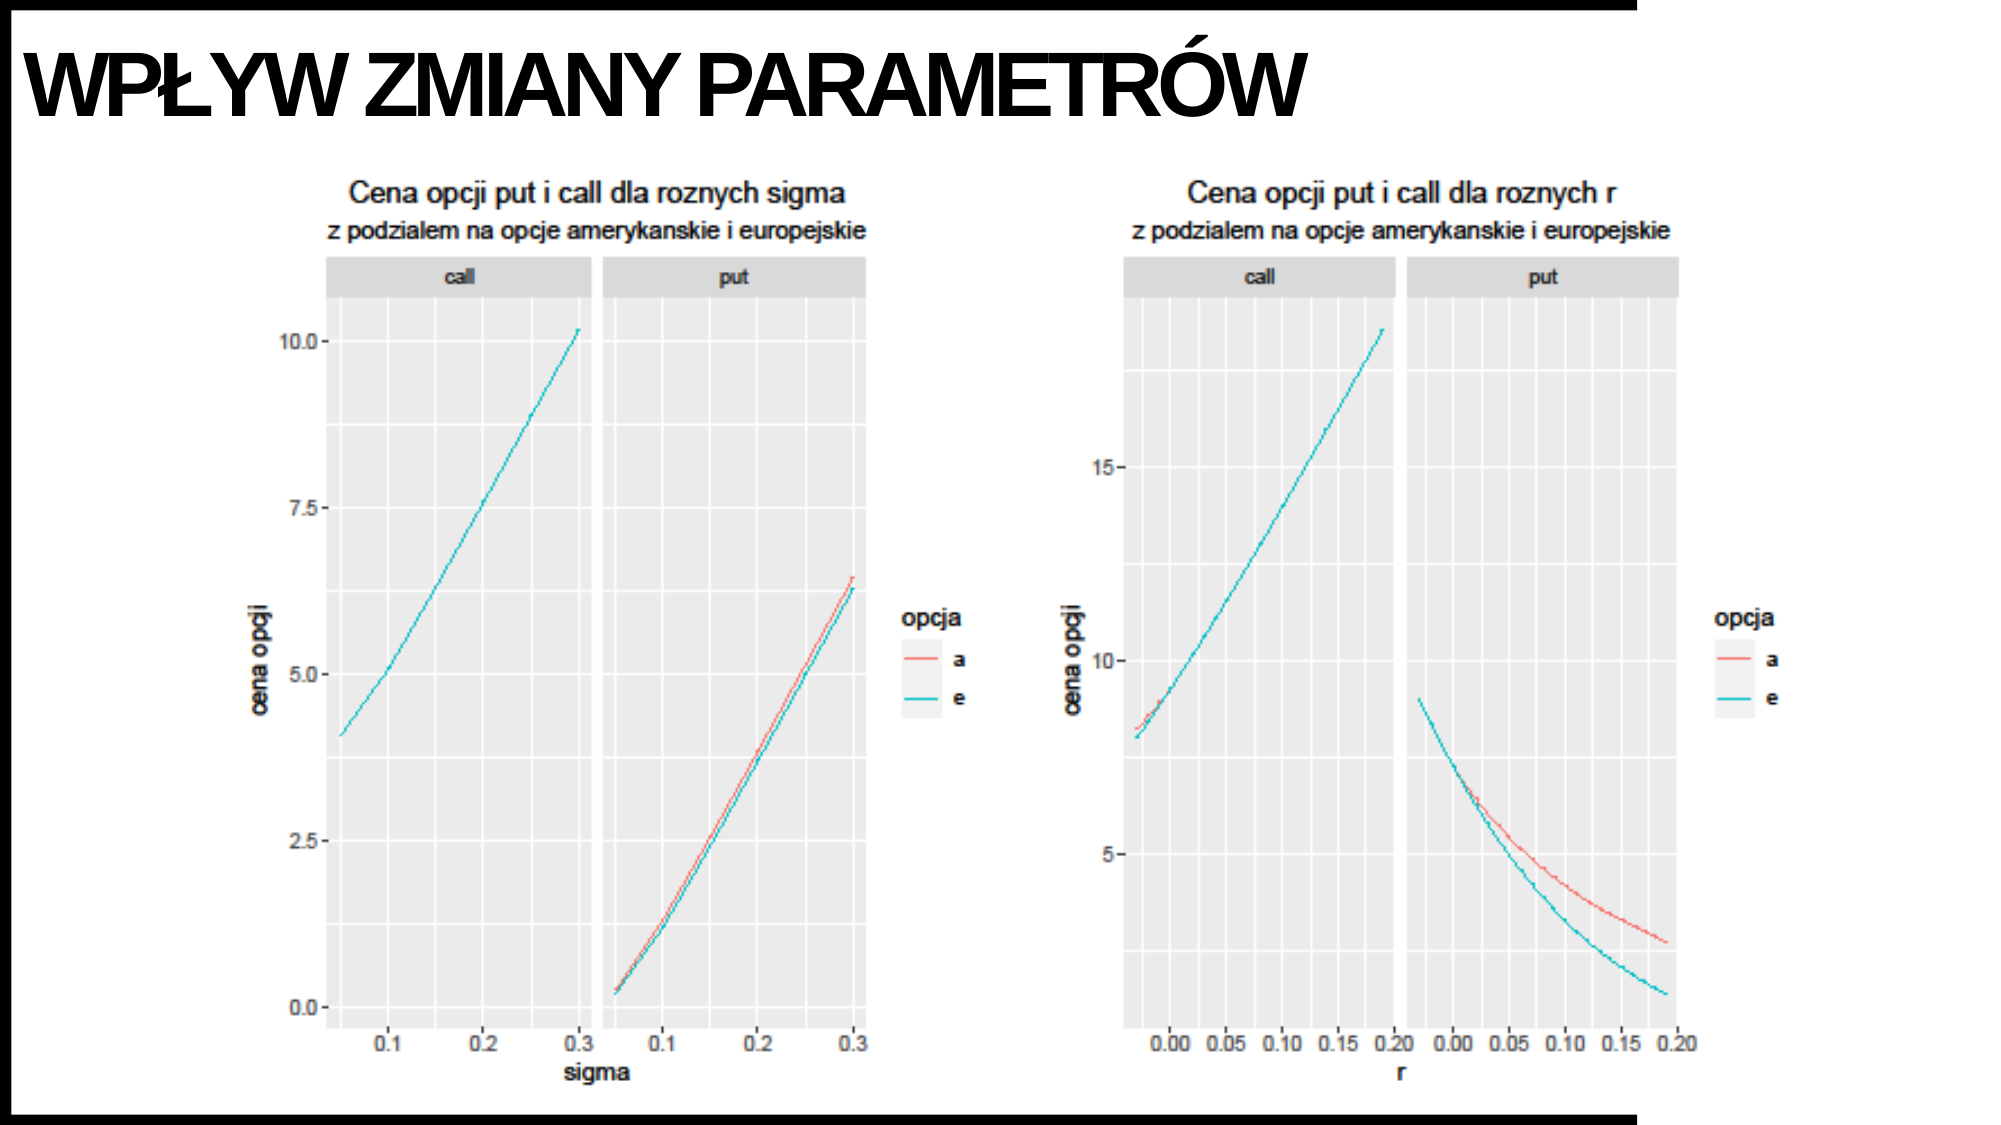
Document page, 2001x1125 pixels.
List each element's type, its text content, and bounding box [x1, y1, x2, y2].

title WPŁYW ZMIANY PARAMETRÓW [0, 26, 1329, 135]
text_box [1049, 172, 1800, 1099]
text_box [237, 172, 988, 1099]
